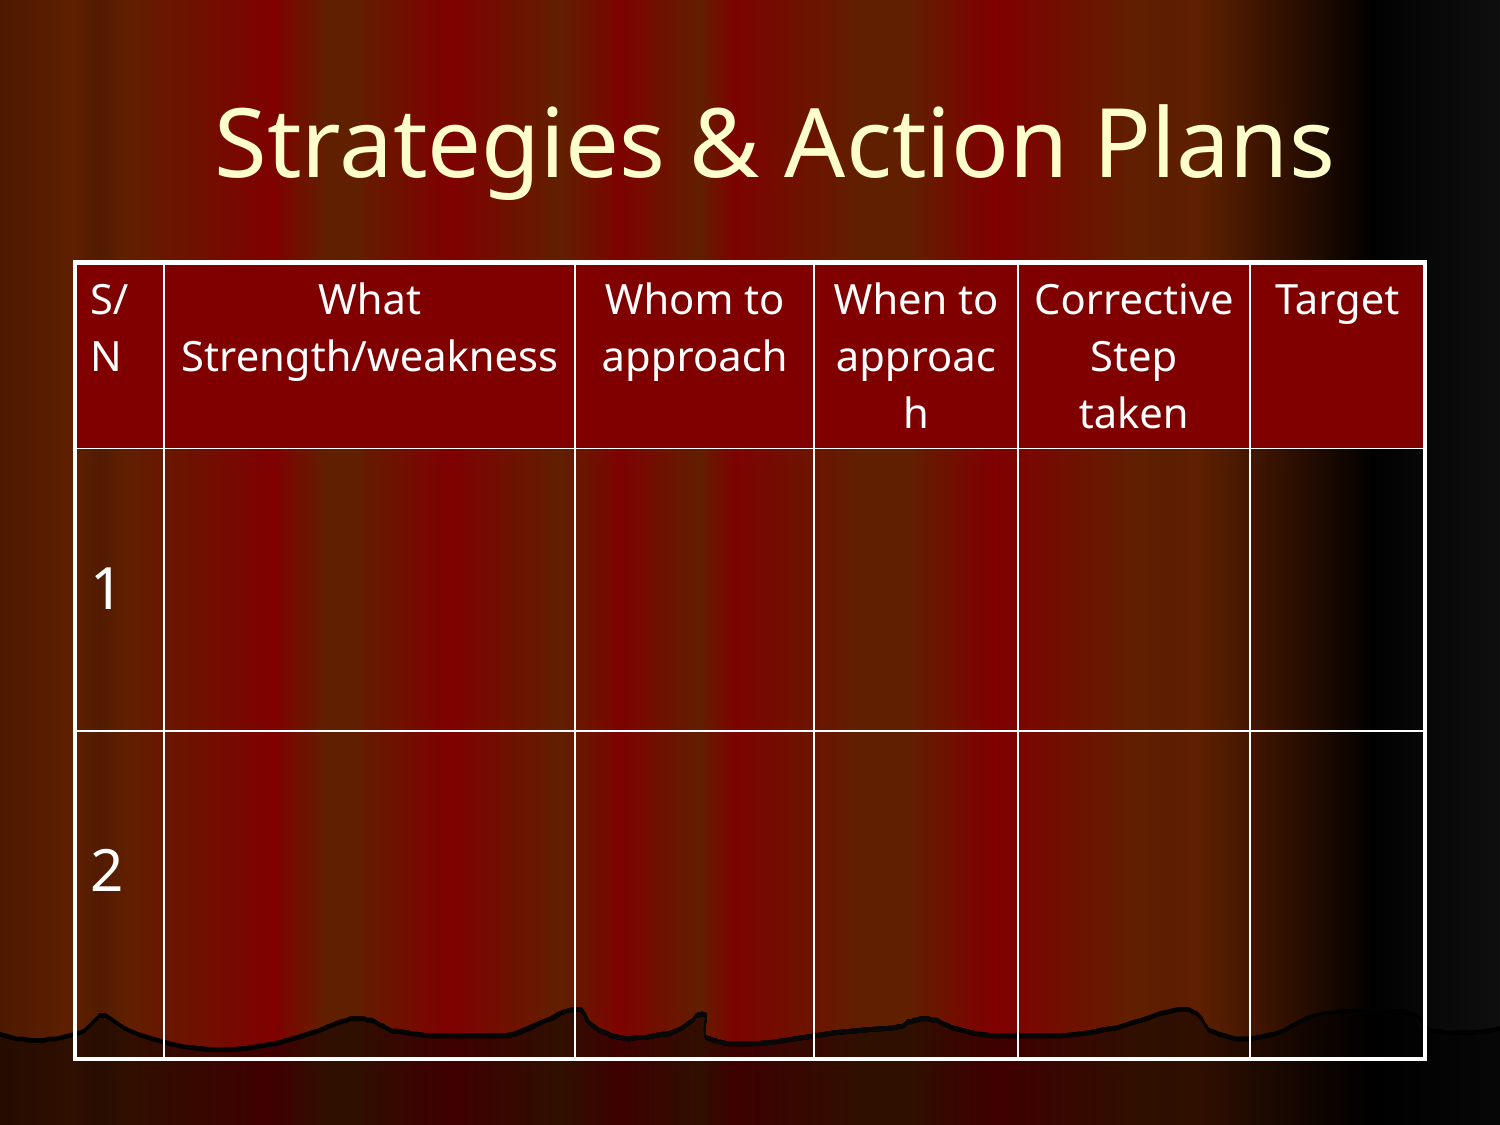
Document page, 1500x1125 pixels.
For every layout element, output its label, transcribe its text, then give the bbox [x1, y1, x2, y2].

table_header Whom to approach [576, 265, 813, 448]
table_header When to approach [815, 265, 1017, 448]
table_cell [815, 449, 1017, 730]
table_cell [576, 449, 813, 730]
table_header What Strength/weakness [165, 265, 574, 448]
table_cell [815, 732, 1017, 1057]
table_header S/N [77, 265, 163, 448]
table_header Target [1251, 265, 1423, 448]
table_cell 1 [77, 449, 163, 730]
table_cell 2 [77, 732, 163, 1057]
table_cell [165, 449, 574, 730]
title Strategies & Action Plans [74, 45, 1426, 233]
table_cell [1019, 449, 1249, 730]
table_cell [576, 732, 813, 1057]
table_cell [1251, 732, 1423, 1057]
table_cell [1019, 732, 1249, 1057]
table_cell [1251, 449, 1423, 730]
table_header Corrective Step taken [1019, 265, 1249, 448]
table_cell [165, 732, 574, 1057]
